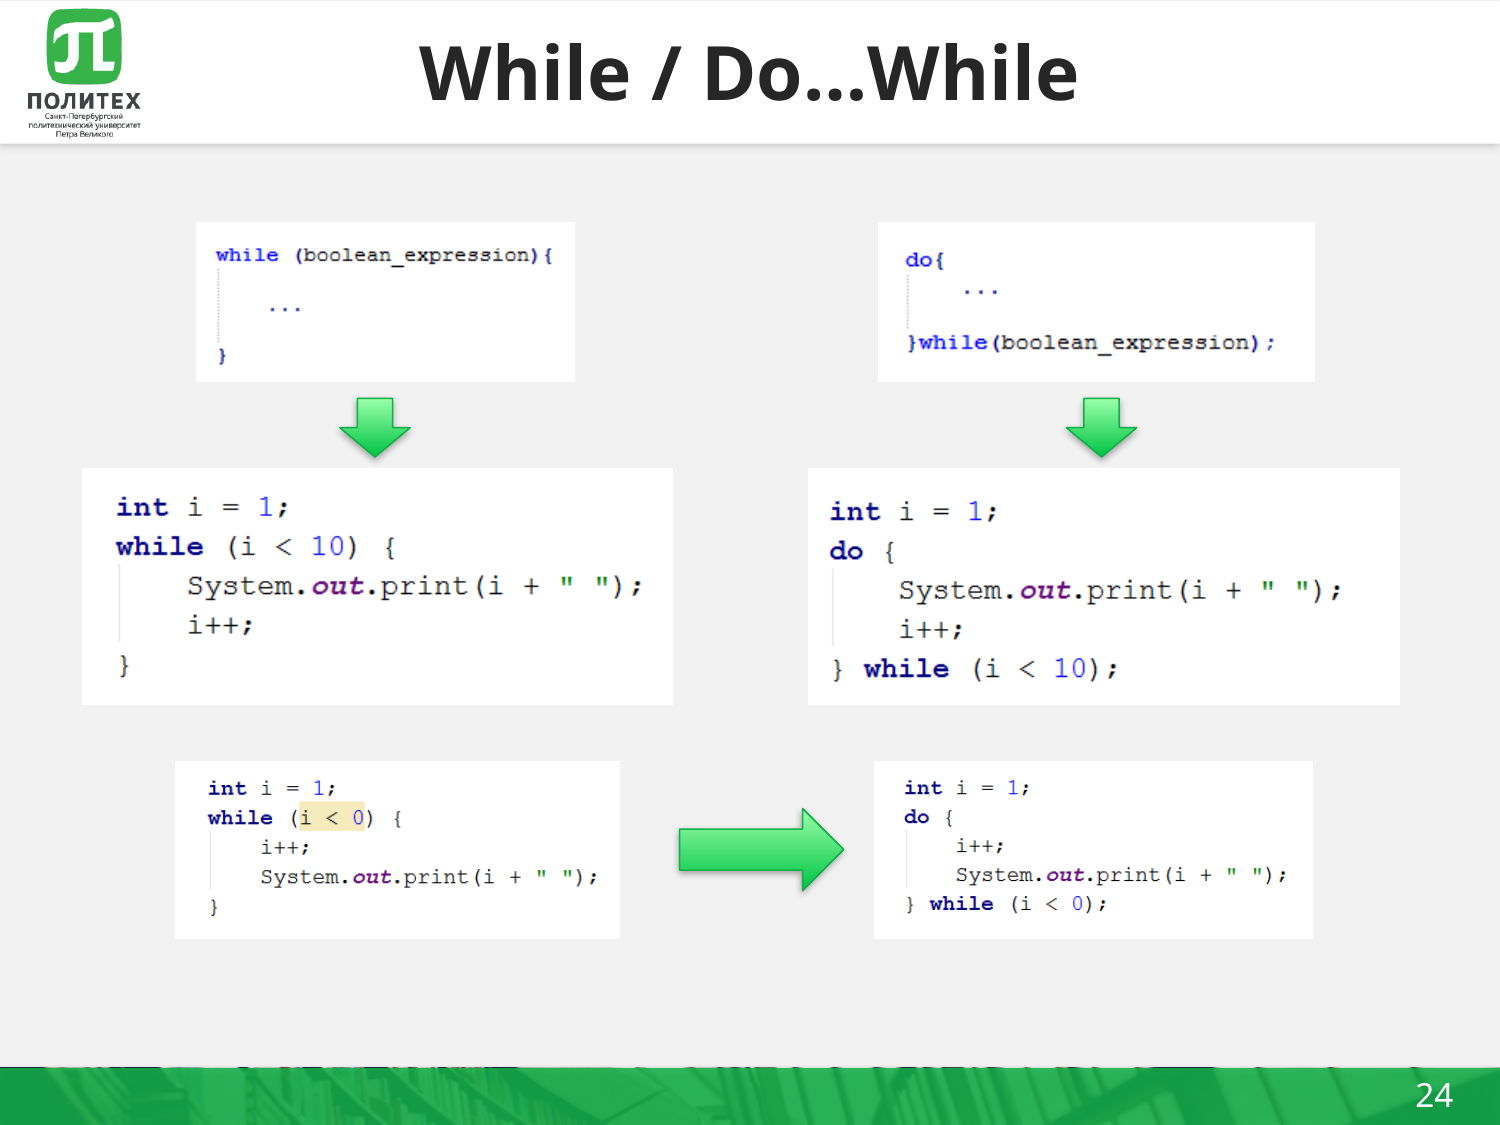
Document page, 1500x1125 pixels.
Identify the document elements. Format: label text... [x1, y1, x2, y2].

picture [81, 468, 673, 706]
text_box [678, 807, 845, 892]
picture [808, 468, 1400, 706]
picture [878, 222, 1315, 383]
picture [175, 761, 620, 940]
text_box [339, 397, 411, 458]
picture [195, 222, 575, 383]
text_box [1065, 397, 1138, 458]
title While / Do…While [0, 0, 1500, 142]
picture [4, 142, 169, 151]
picture [874, 761, 1313, 940]
